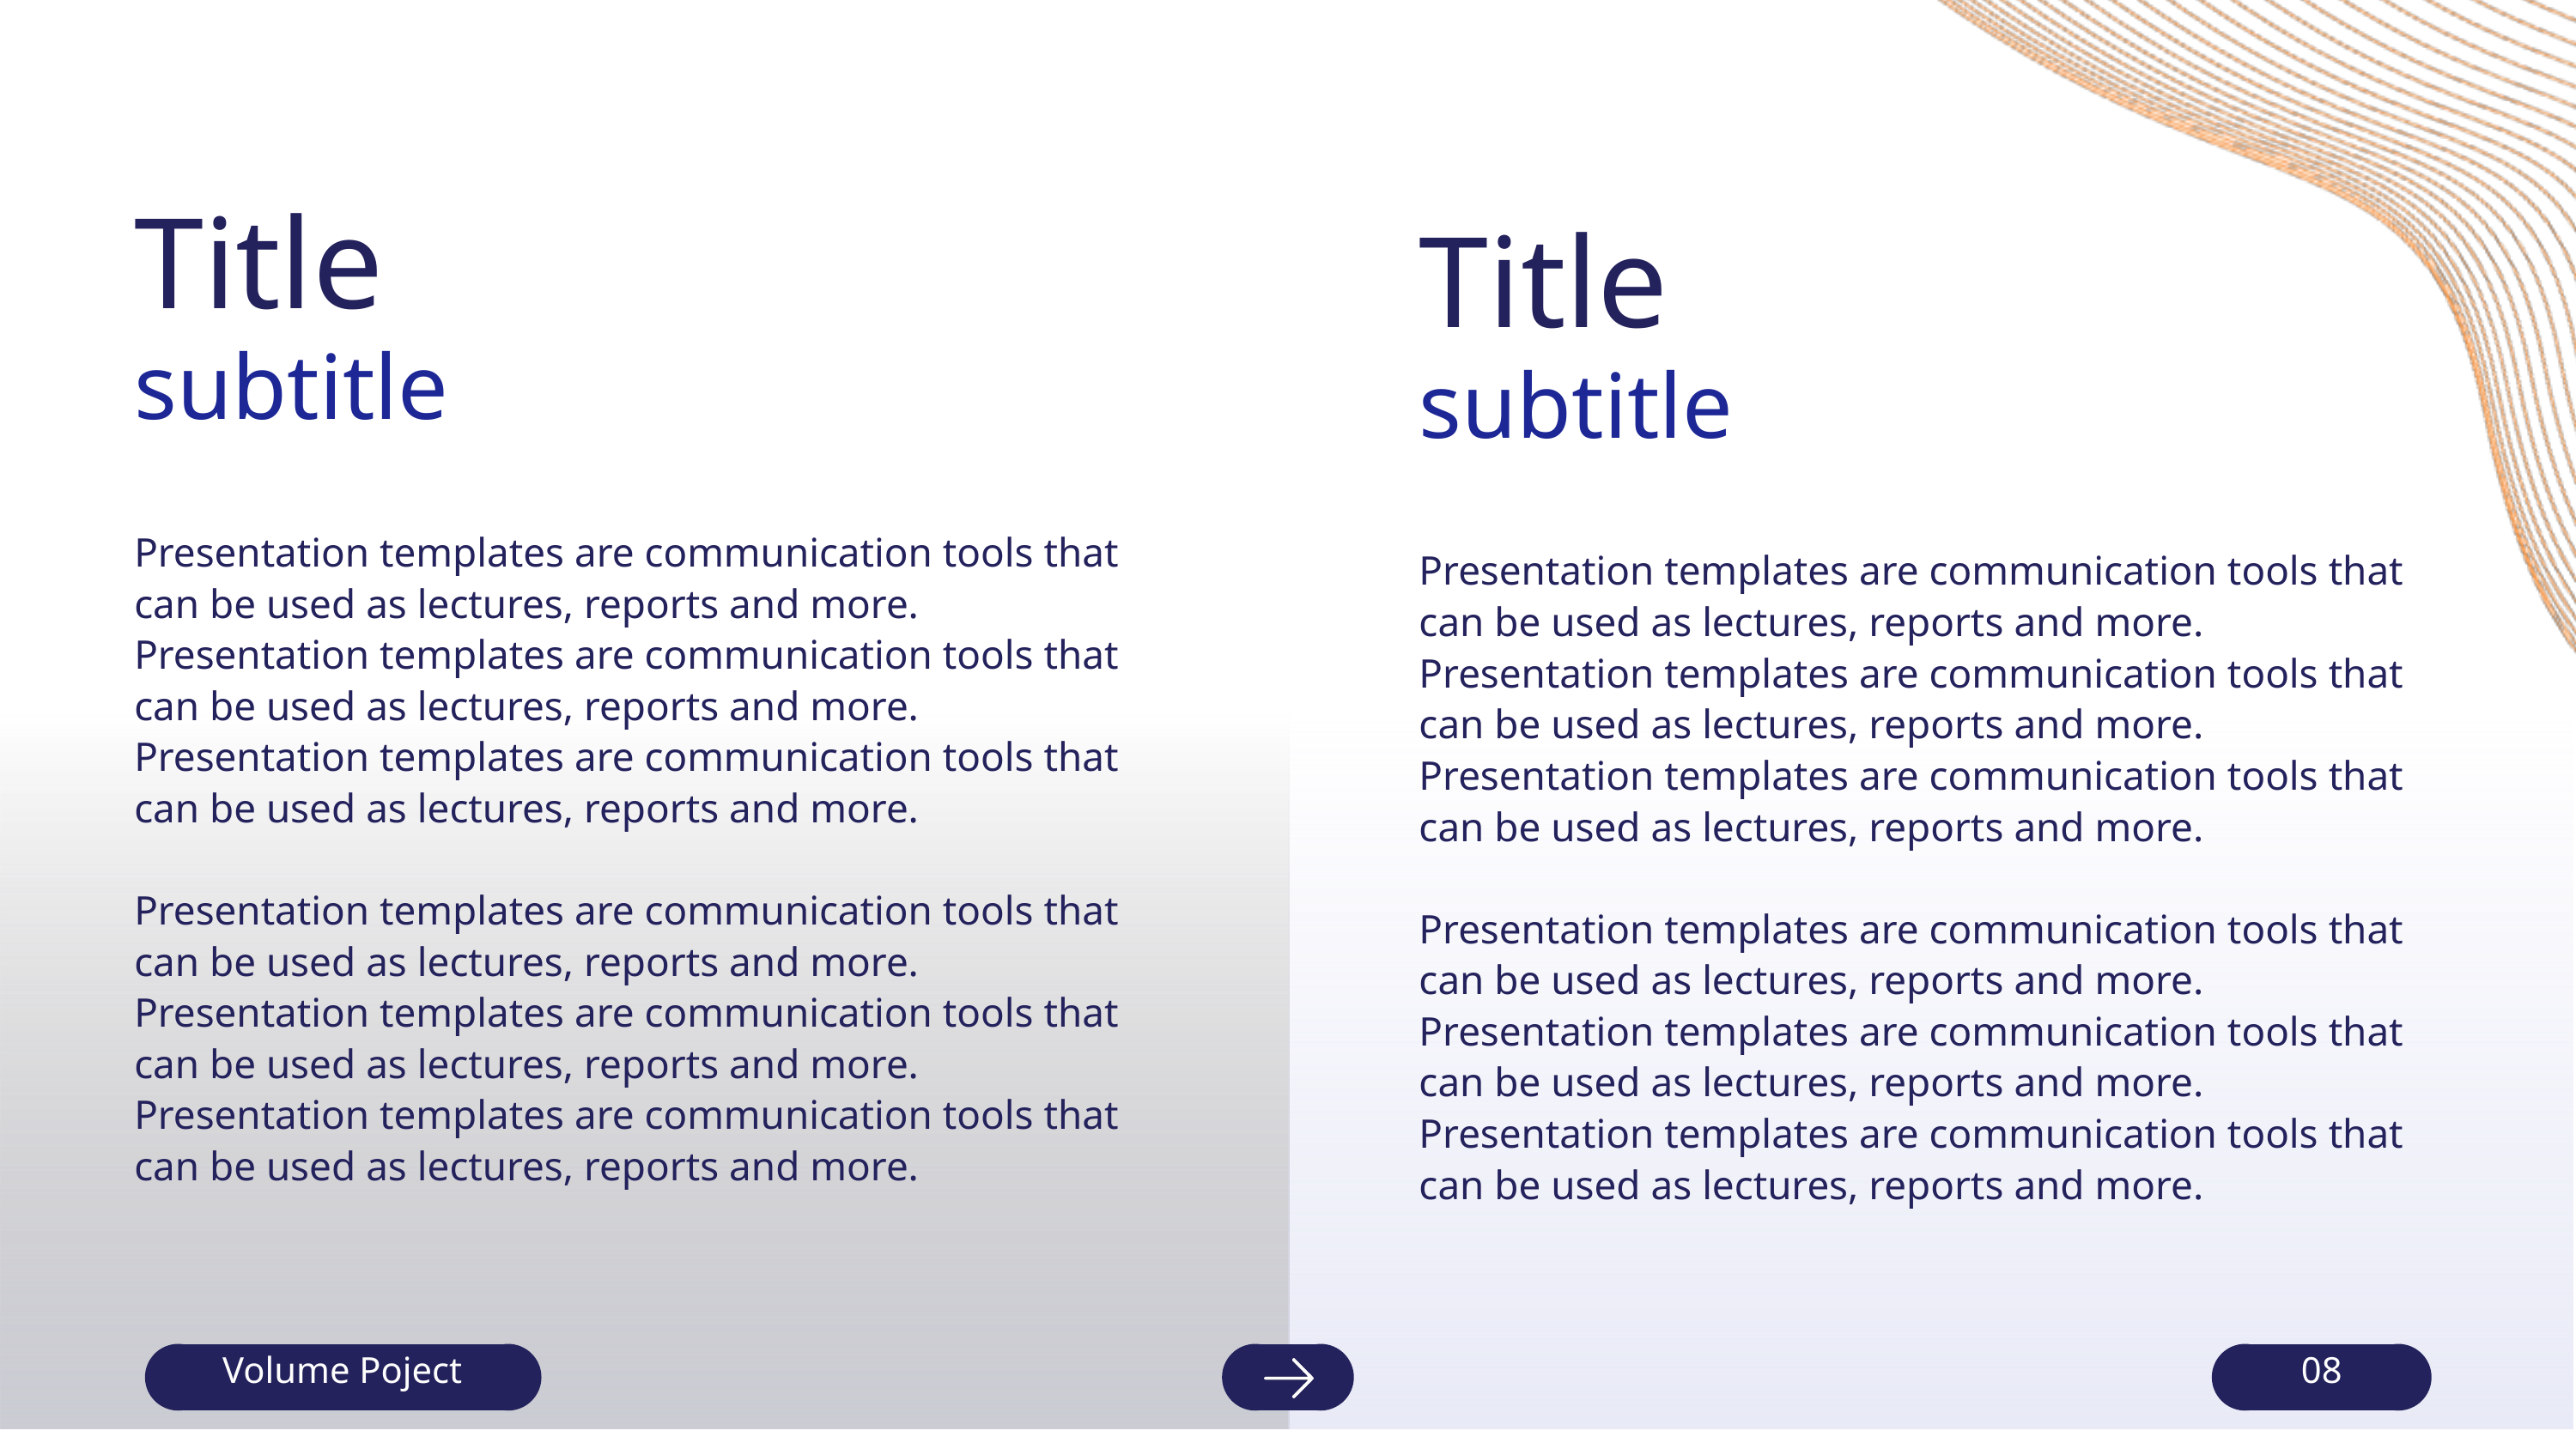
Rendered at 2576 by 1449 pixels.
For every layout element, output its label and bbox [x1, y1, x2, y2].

text_box [2211, 1343, 2243, 1411]
text_box [1221, 1343, 1253, 1411]
picture [0, 0, 2576, 1430]
text_box [2245, 1343, 2399, 1411]
text_box [1322, 1343, 1355, 1411]
text_box [2401, 1343, 2433, 1411]
text_box [144, 1343, 176, 1411]
text_box [178, 1343, 509, 1411]
text_box [1255, 1343, 1321, 1411]
text_box [511, 1343, 542, 1411]
